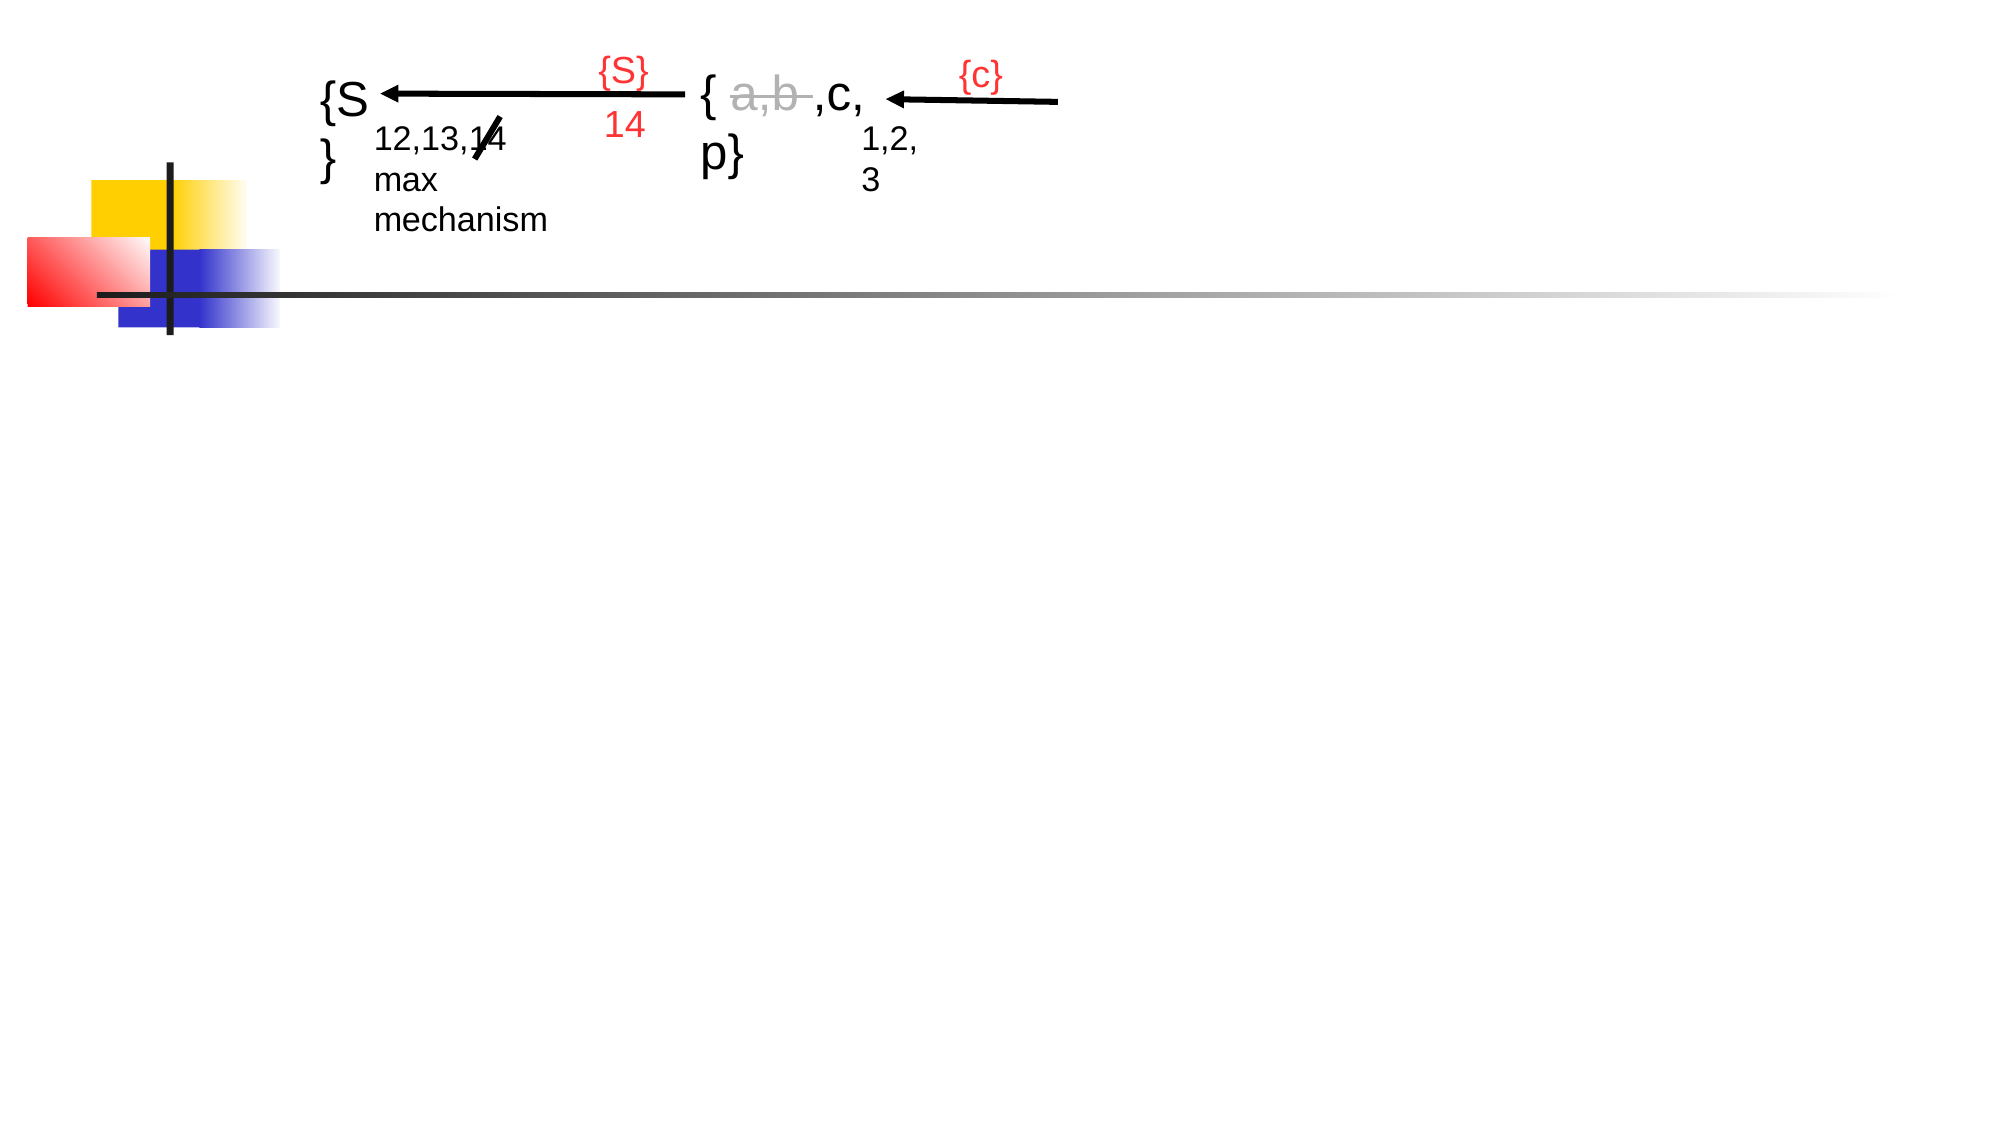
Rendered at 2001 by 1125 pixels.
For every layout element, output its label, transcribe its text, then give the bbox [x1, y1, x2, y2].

text_box [380, 87, 584, 100]
text_box {S} [584, 38, 663, 95]
text_box { a,b ,c,p} [686, 54, 894, 124]
text_box {S} [306, 60, 399, 129]
text_box 14 [590, 95, 660, 150]
text_box {c} [945, 43, 1017, 100]
text_box 12,13,14 max mechanism [360, 109, 567, 199]
text_box [885, 93, 1058, 106]
text_box 1,2,3 [847, 109, 951, 161]
